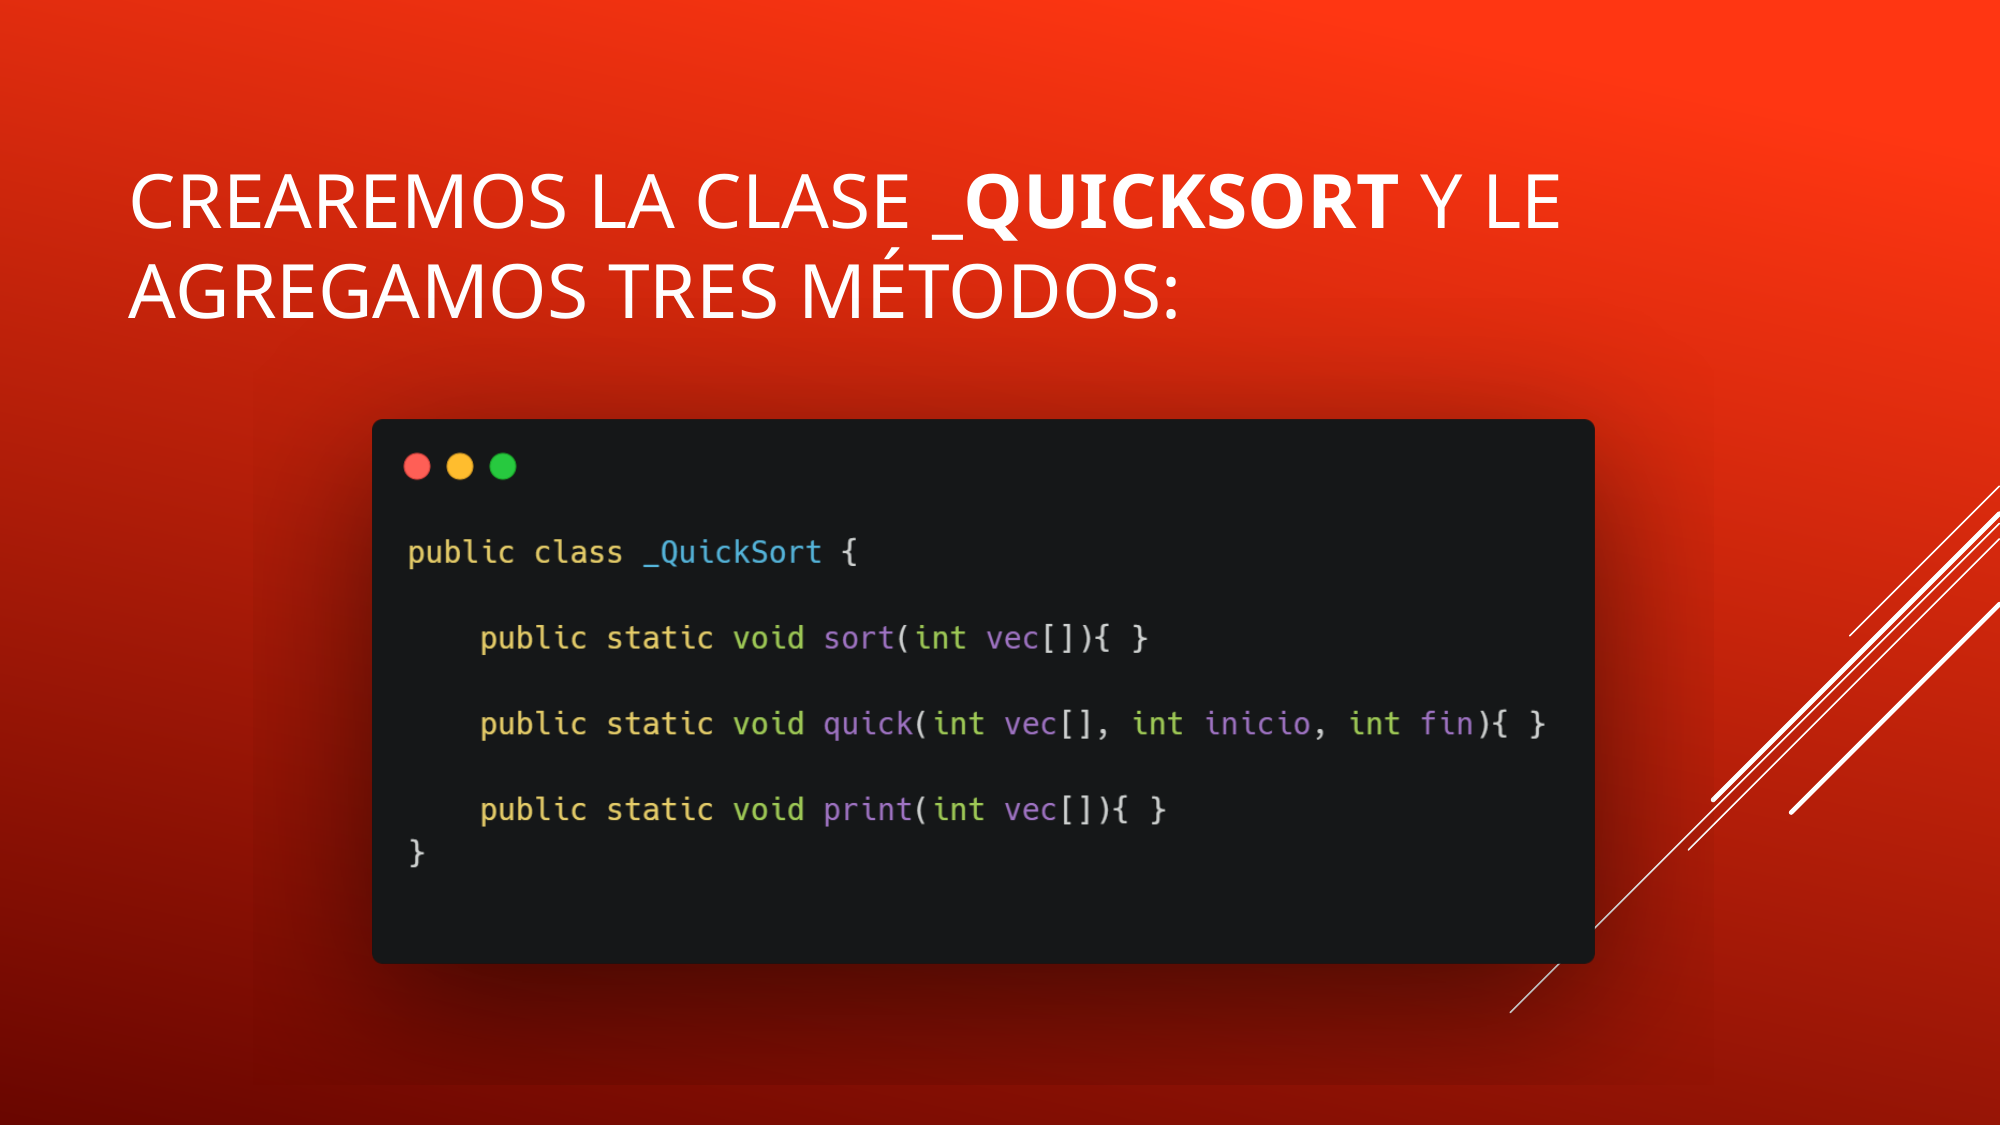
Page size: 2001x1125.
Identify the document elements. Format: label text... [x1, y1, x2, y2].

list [253, 297, 1714, 1086]
title Crearemos la clase _quicksort y le agregamos tres métodos: [113, 109, 1714, 379]
